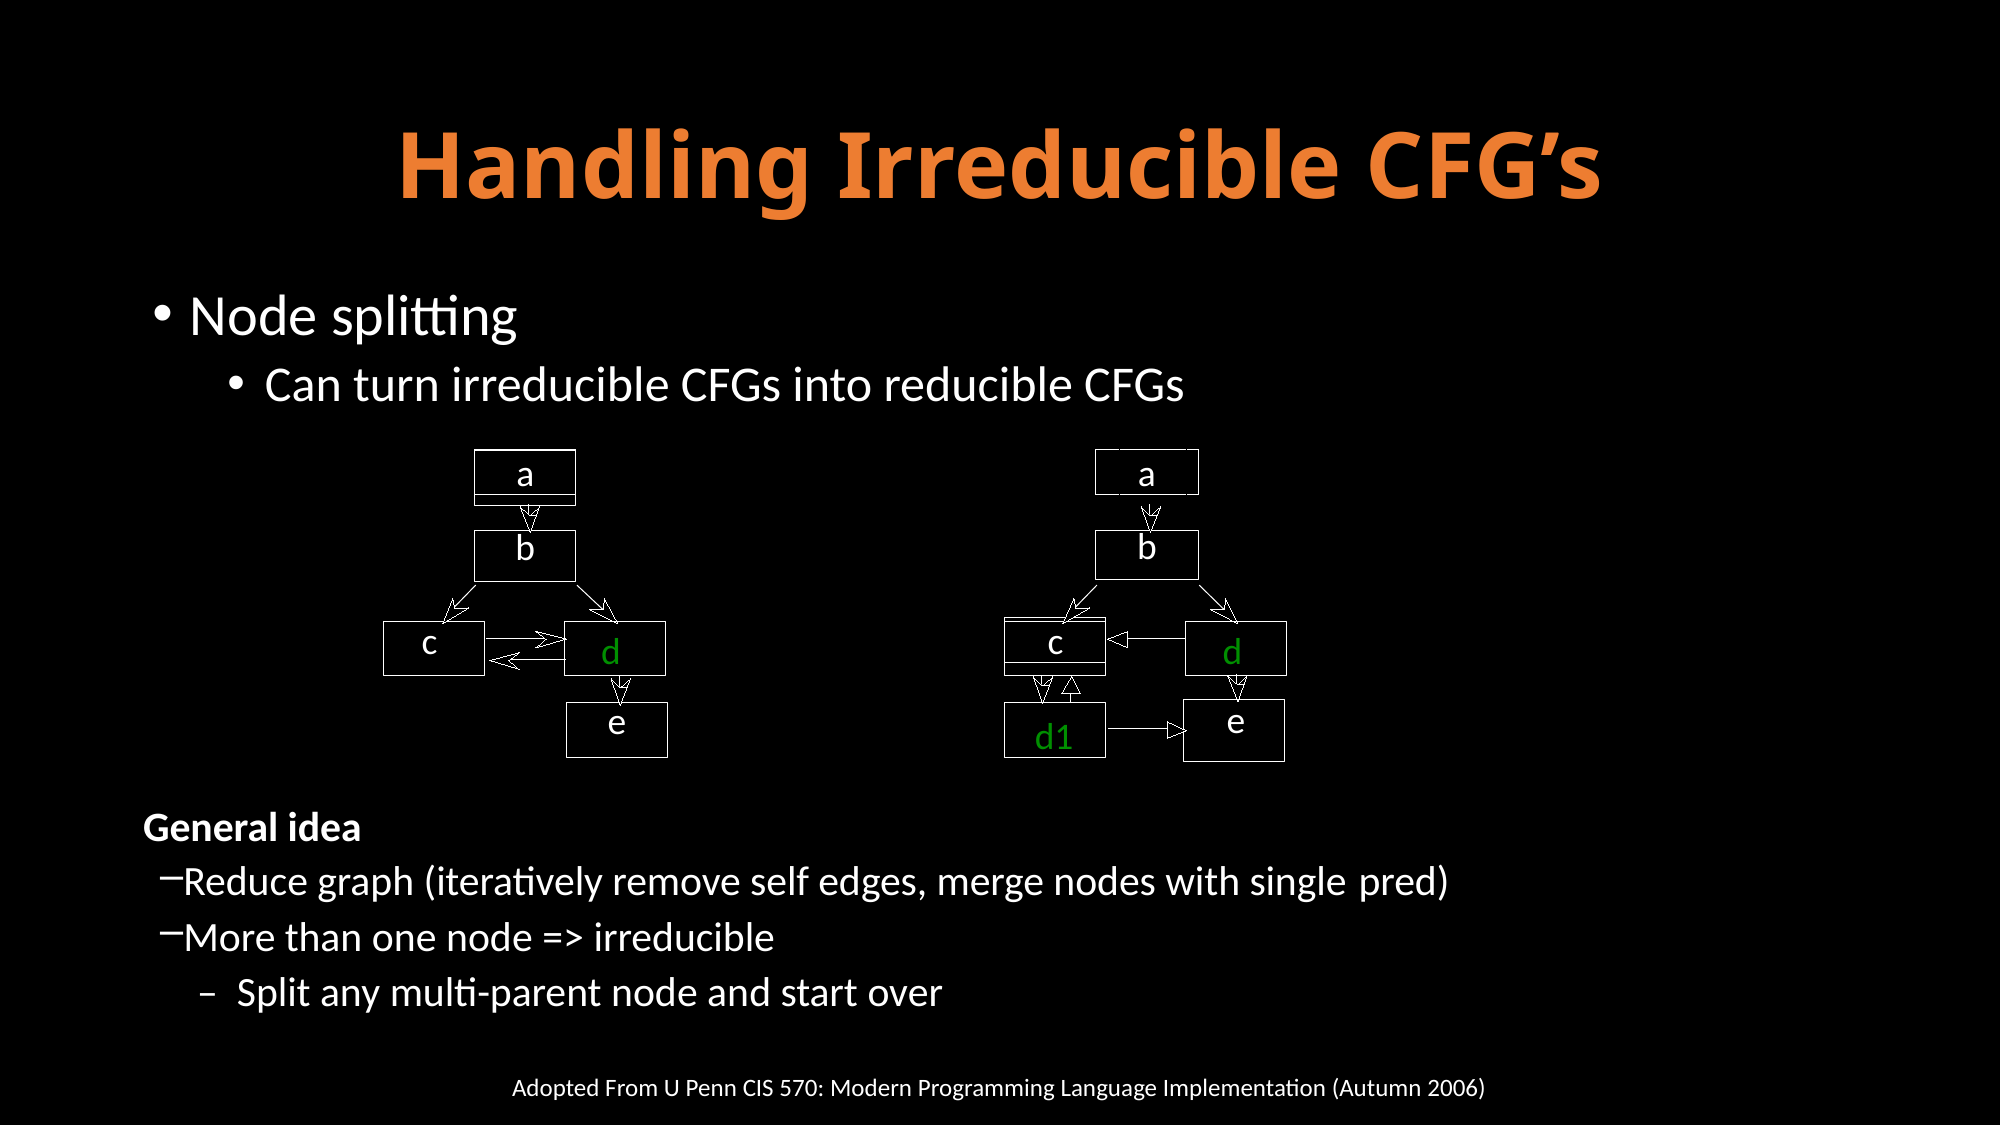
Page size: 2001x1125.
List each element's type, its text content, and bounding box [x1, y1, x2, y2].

title Handling Irreducible CFG’s [137, 59, 1863, 277]
footer Adopted From U Penn CIS 570: Modern Programming Language Implementation (Autumn 2006) [447, 1056, 1553, 1117]
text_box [383, 449, 1287, 762]
text_box General idea Reduce graph (iteratively remove self edges, merge nodes with single pred) More than one node => irreducible – Split any multi-parent node and start over [141, 799, 1689, 1015]
list Node splitting Can turn irreducible CFGs into reducible CFGs [137, 277, 1863, 992]
